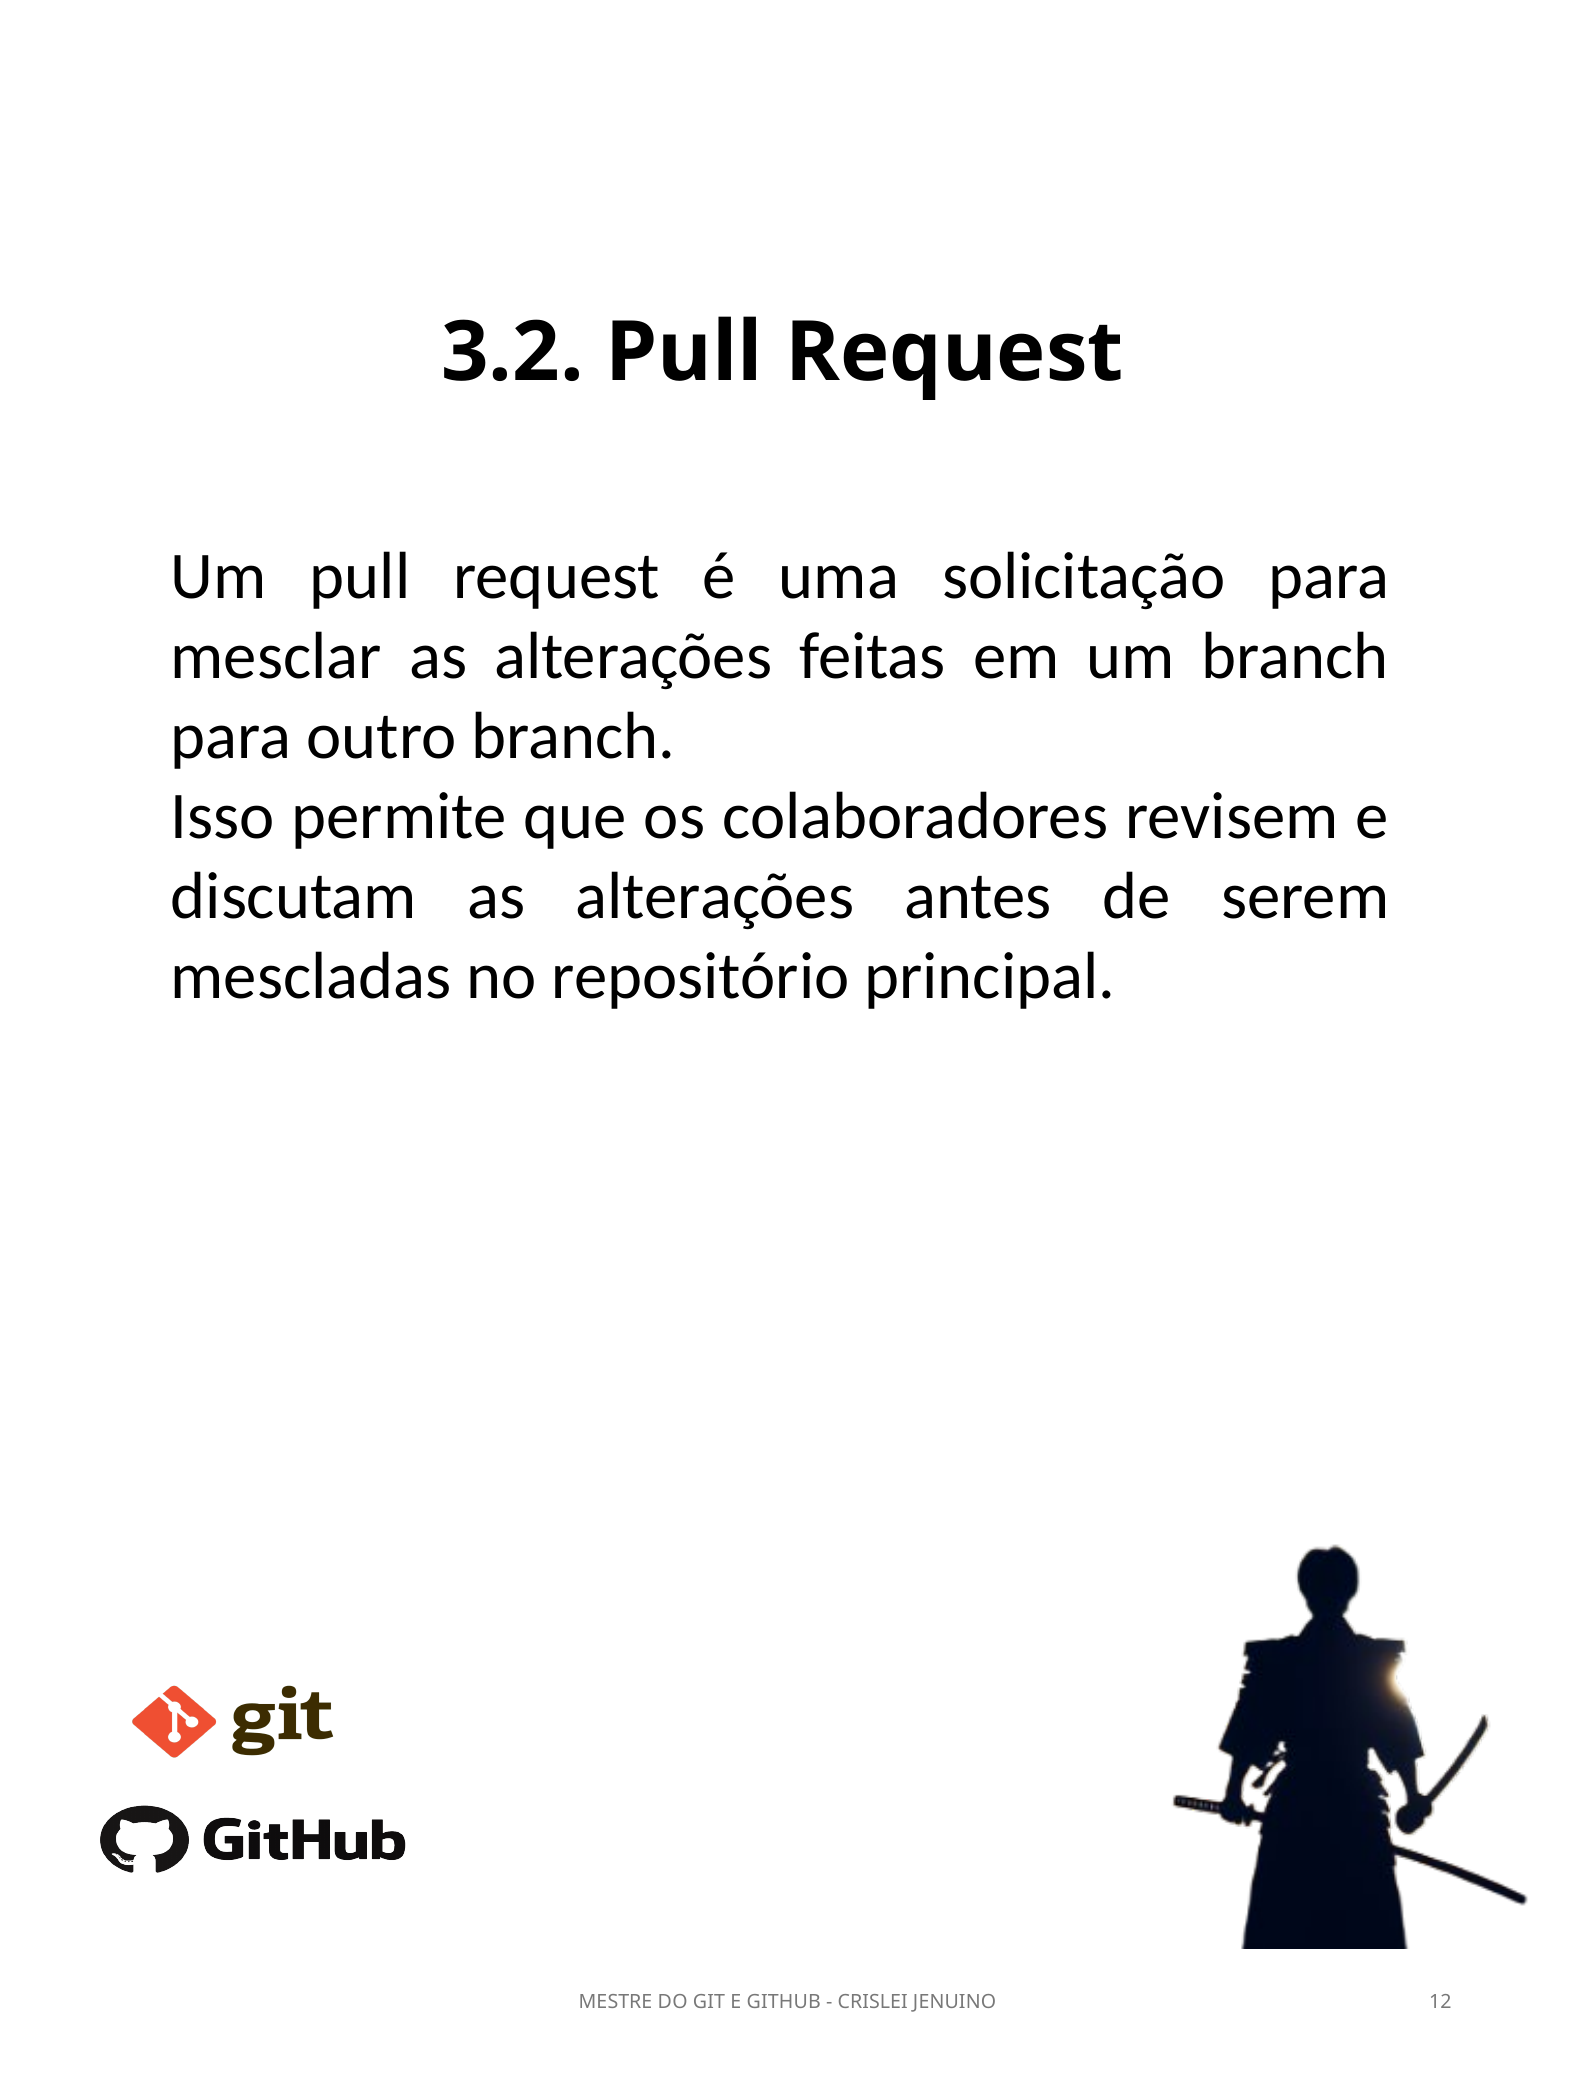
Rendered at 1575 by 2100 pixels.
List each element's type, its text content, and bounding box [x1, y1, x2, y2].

picture [5, 1660, 460, 1898]
text_box 3.2. Pull Request [158, 289, 1408, 405]
picture [964, 1498, 1575, 1950]
footer MESTRE DO GIT E GITHUB - CRISLEI JENUINO [521, 1946, 1054, 2059]
text_box Um pull request é uma solicitação para mesclar as alterações feitas em um branch para outro branch. Isso permite que os colaboradores revisem e discutam as alterações antes de serem mescladas no repositório principal. [155, 524, 1406, 1019]
slide_number 12 [1112, 1950, 1467, 2059]
